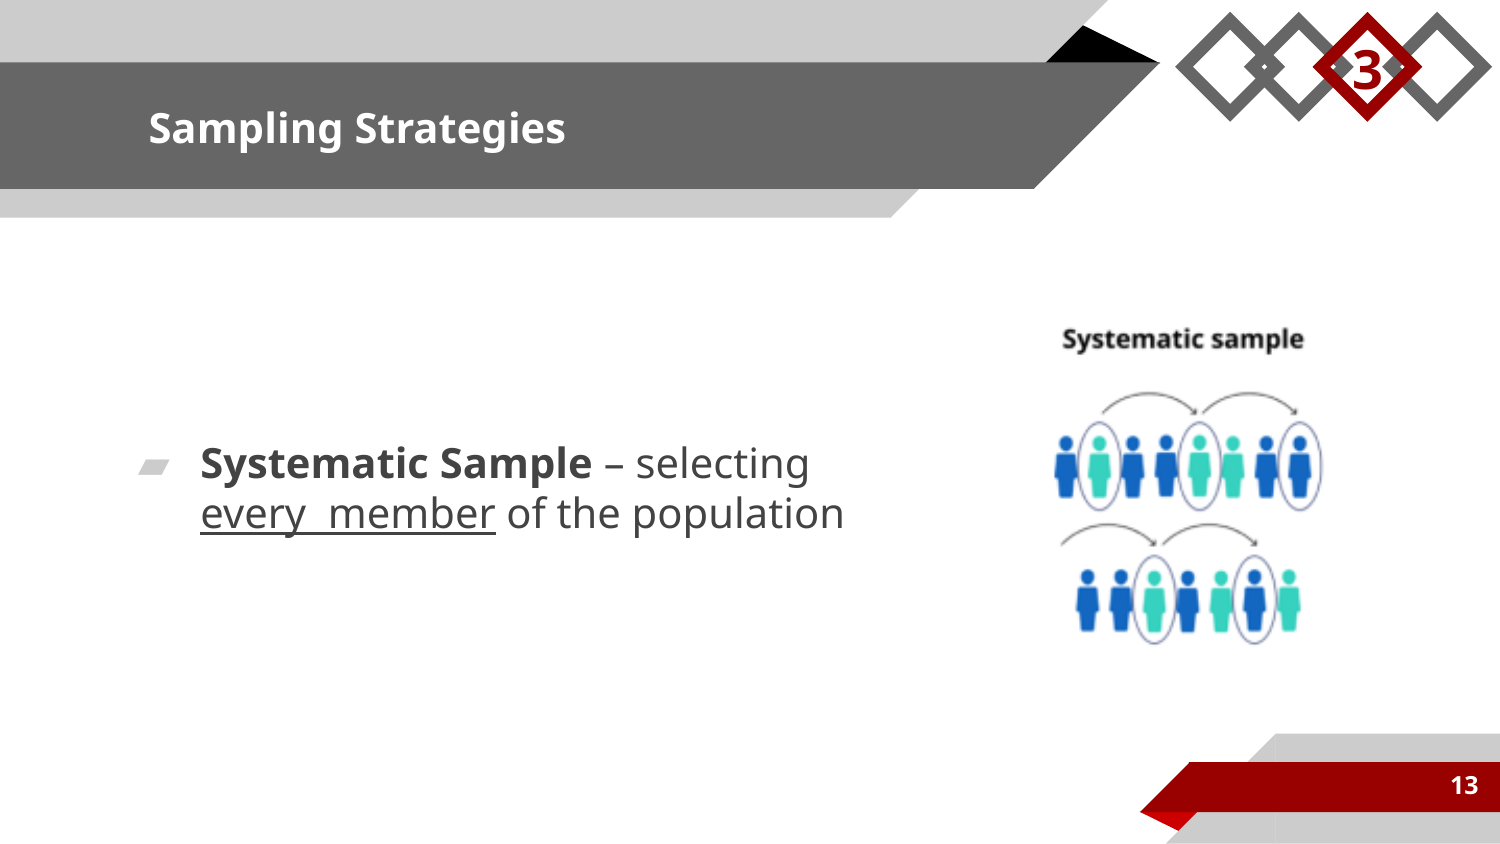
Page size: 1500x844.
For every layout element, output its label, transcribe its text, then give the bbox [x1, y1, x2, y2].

title Sampling Strategies [133, 64, 1035, 190]
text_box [1183, 20, 1484, 114]
slide_number 13 [1249, 760, 1494, 813]
picture [1006, 304, 1368, 670]
text_box 3 [1337, 7, 1402, 19]
